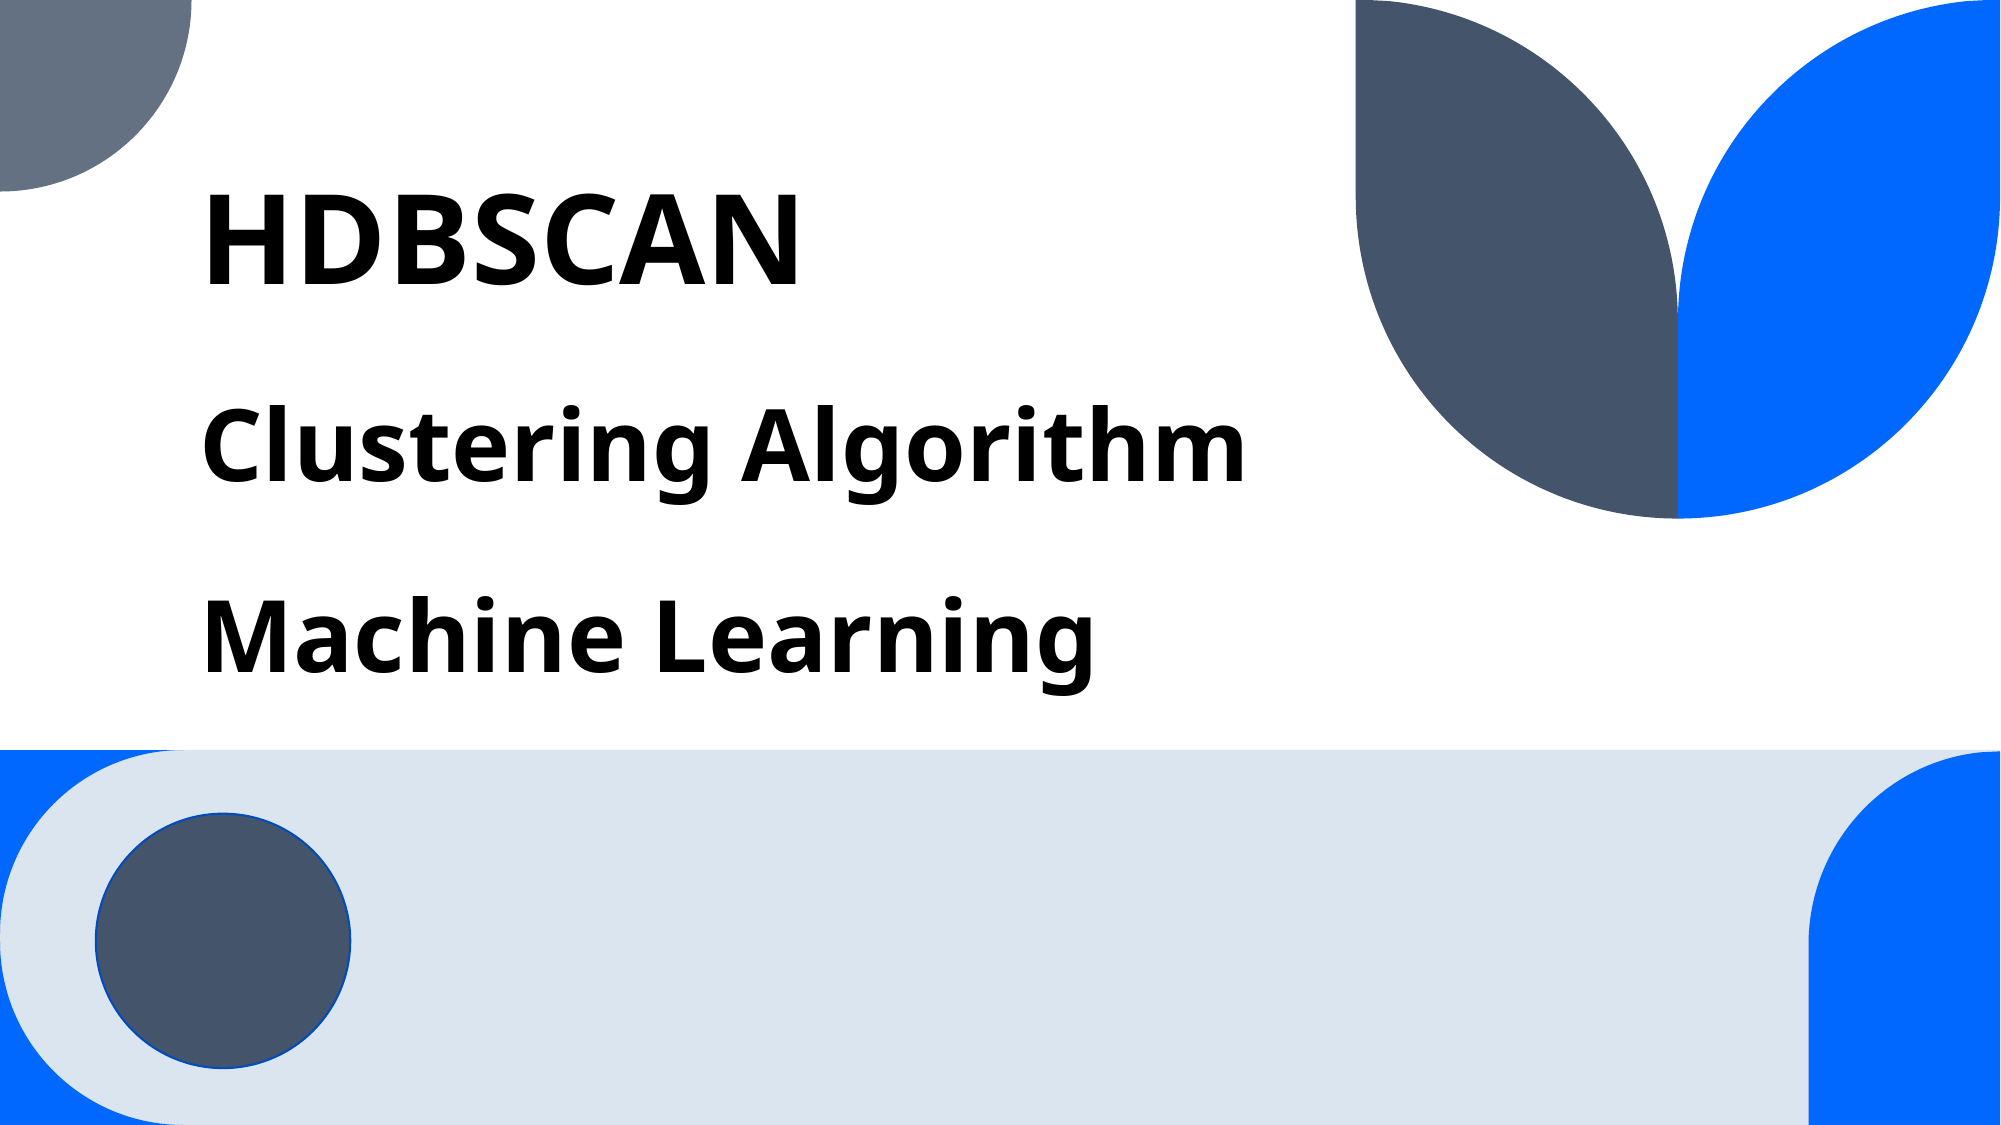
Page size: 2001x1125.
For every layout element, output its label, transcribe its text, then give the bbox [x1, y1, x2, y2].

title HDBSCAN Clustering Algorithm Machine Learning [184, 136, 1313, 700]
